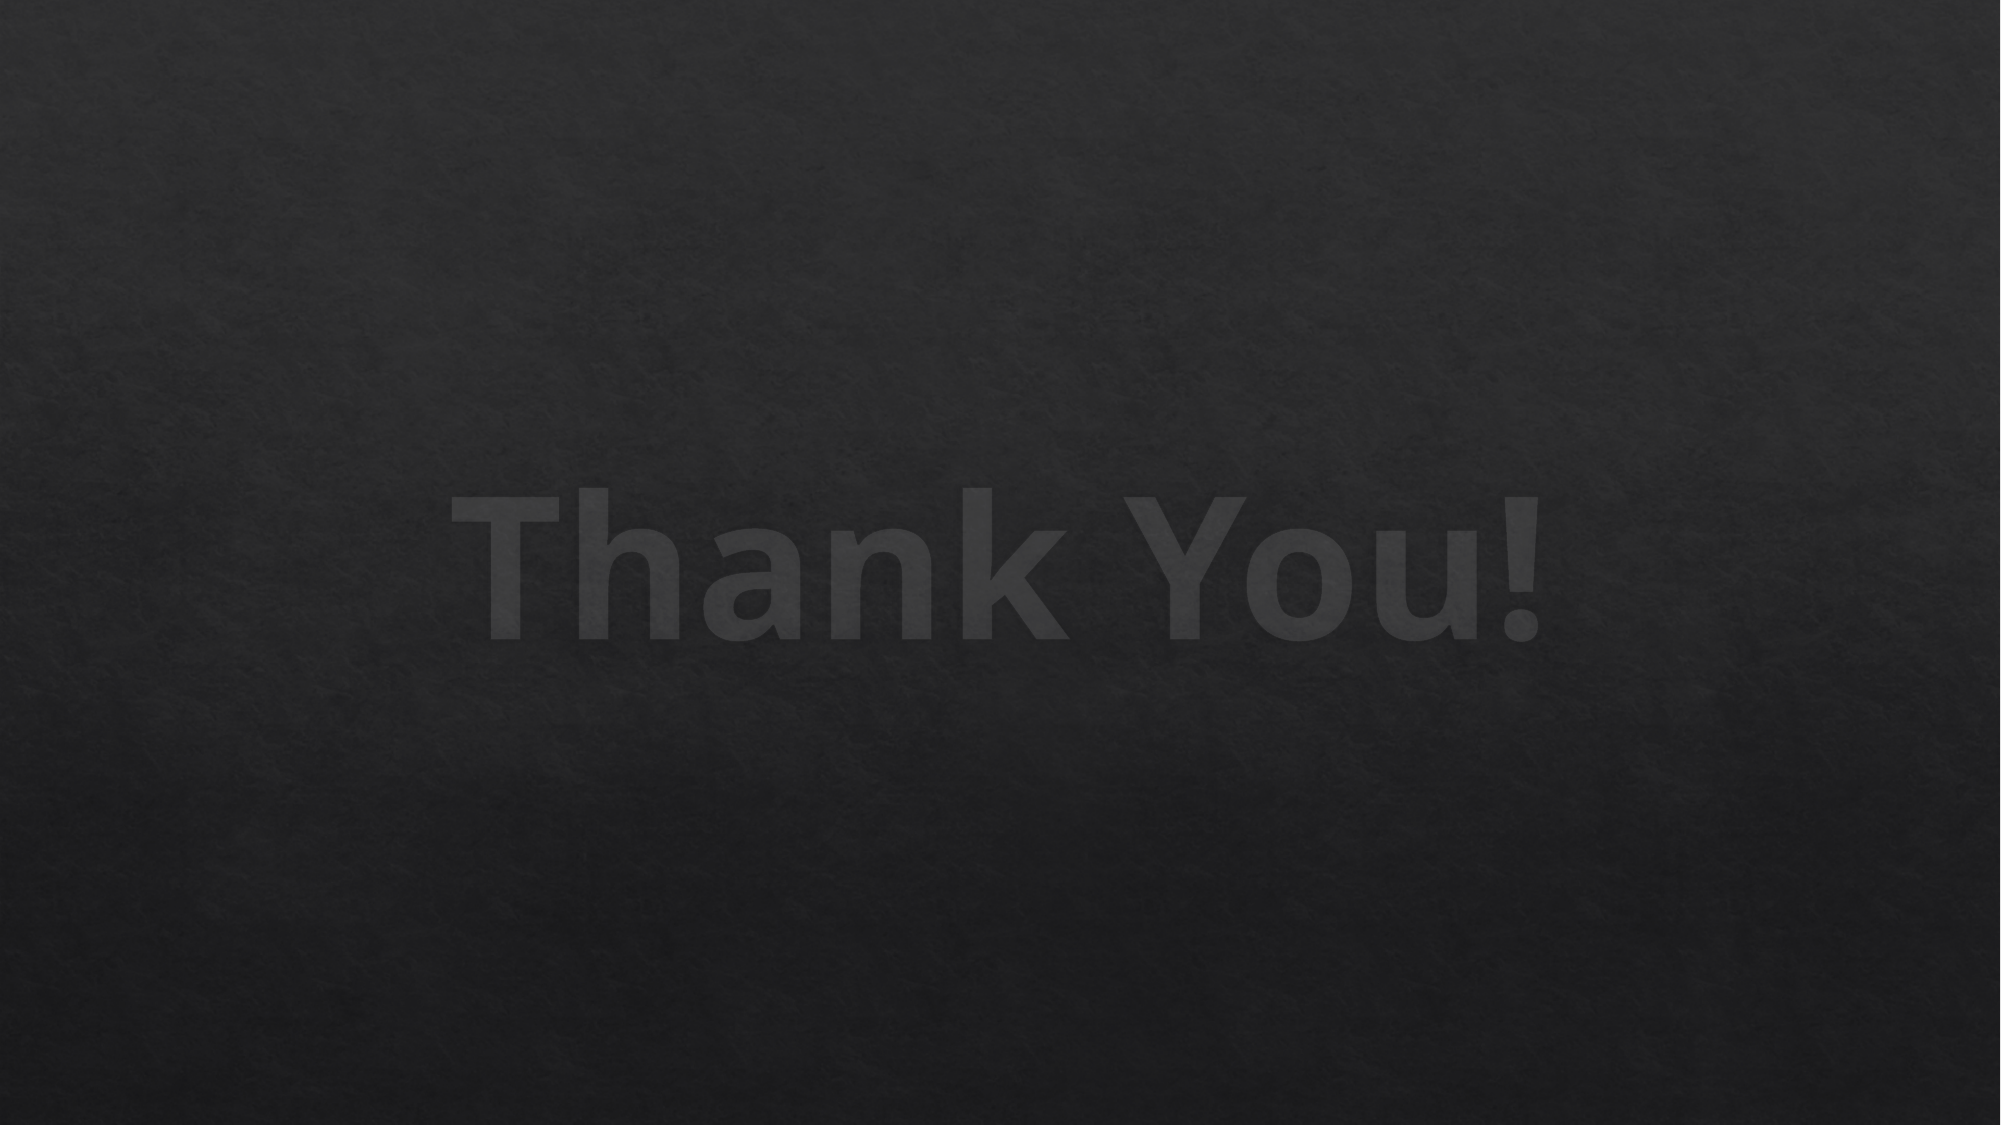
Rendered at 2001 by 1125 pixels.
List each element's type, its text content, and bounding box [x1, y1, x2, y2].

title Thank You! [149, 99, 1849, 1020]
